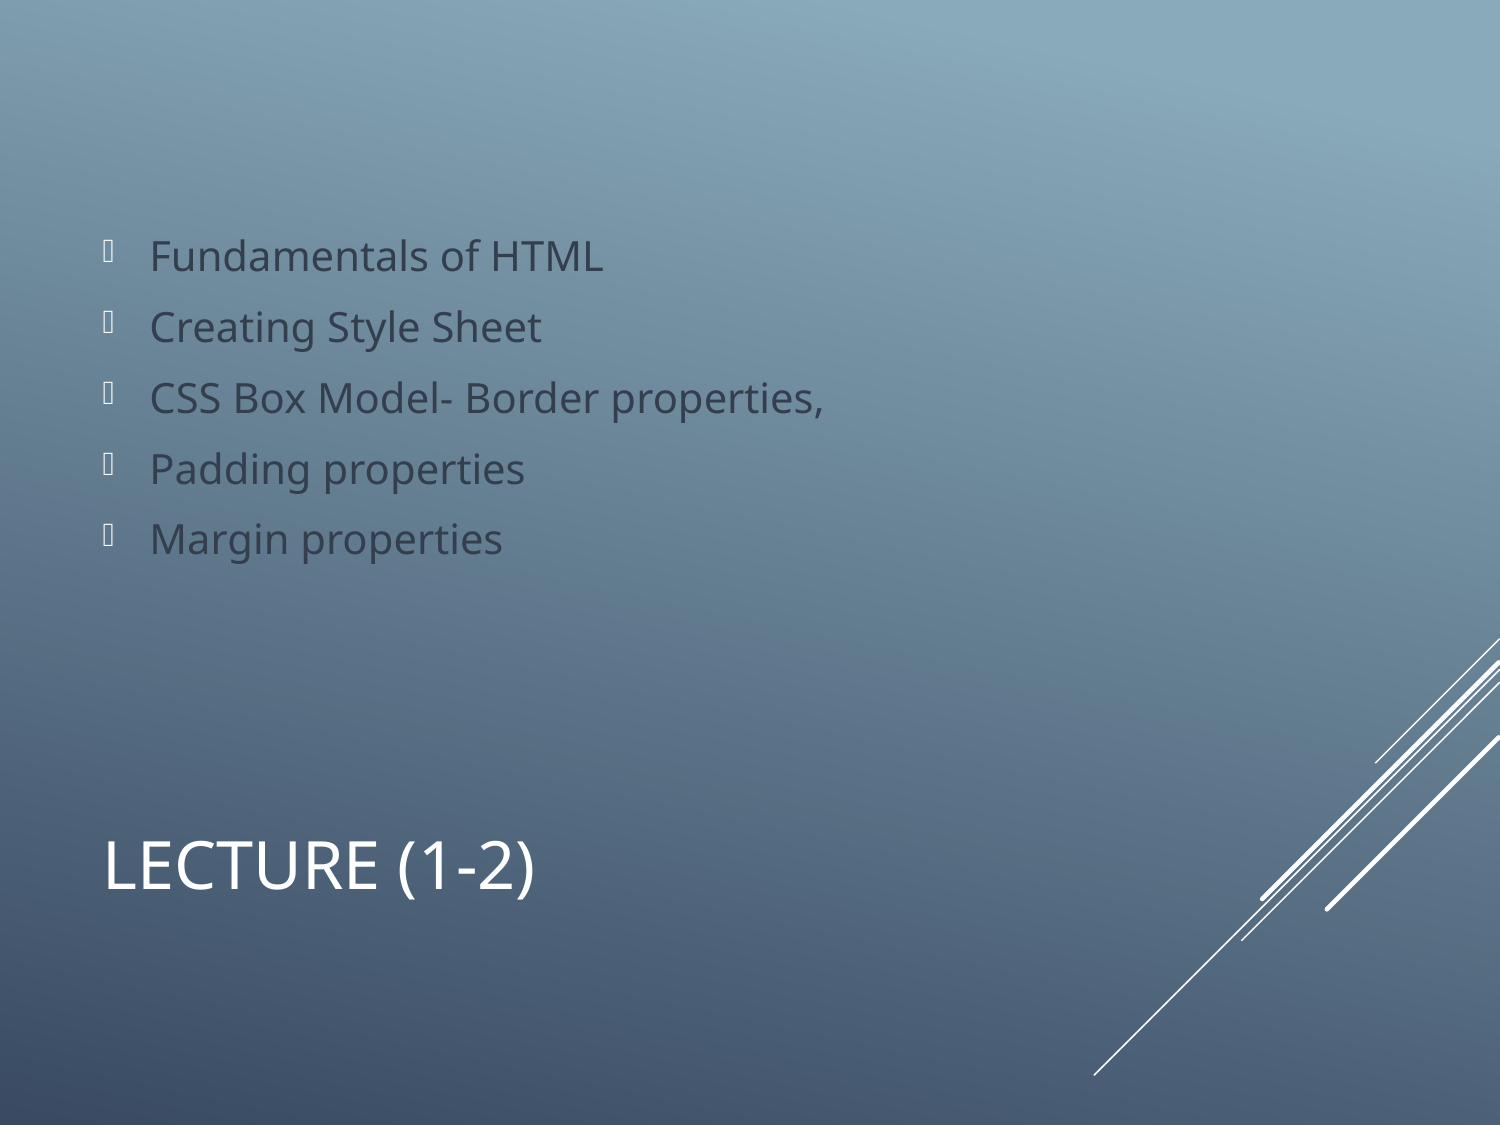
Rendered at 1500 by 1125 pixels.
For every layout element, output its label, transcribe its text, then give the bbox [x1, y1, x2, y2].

title Lecture (1-2) [87, 737, 1163, 988]
list Fundamentals of HTML Creating Style Sheet CSS Box Model- Border properties, Padding properties Margin properties [87, 87, 1163, 706]
